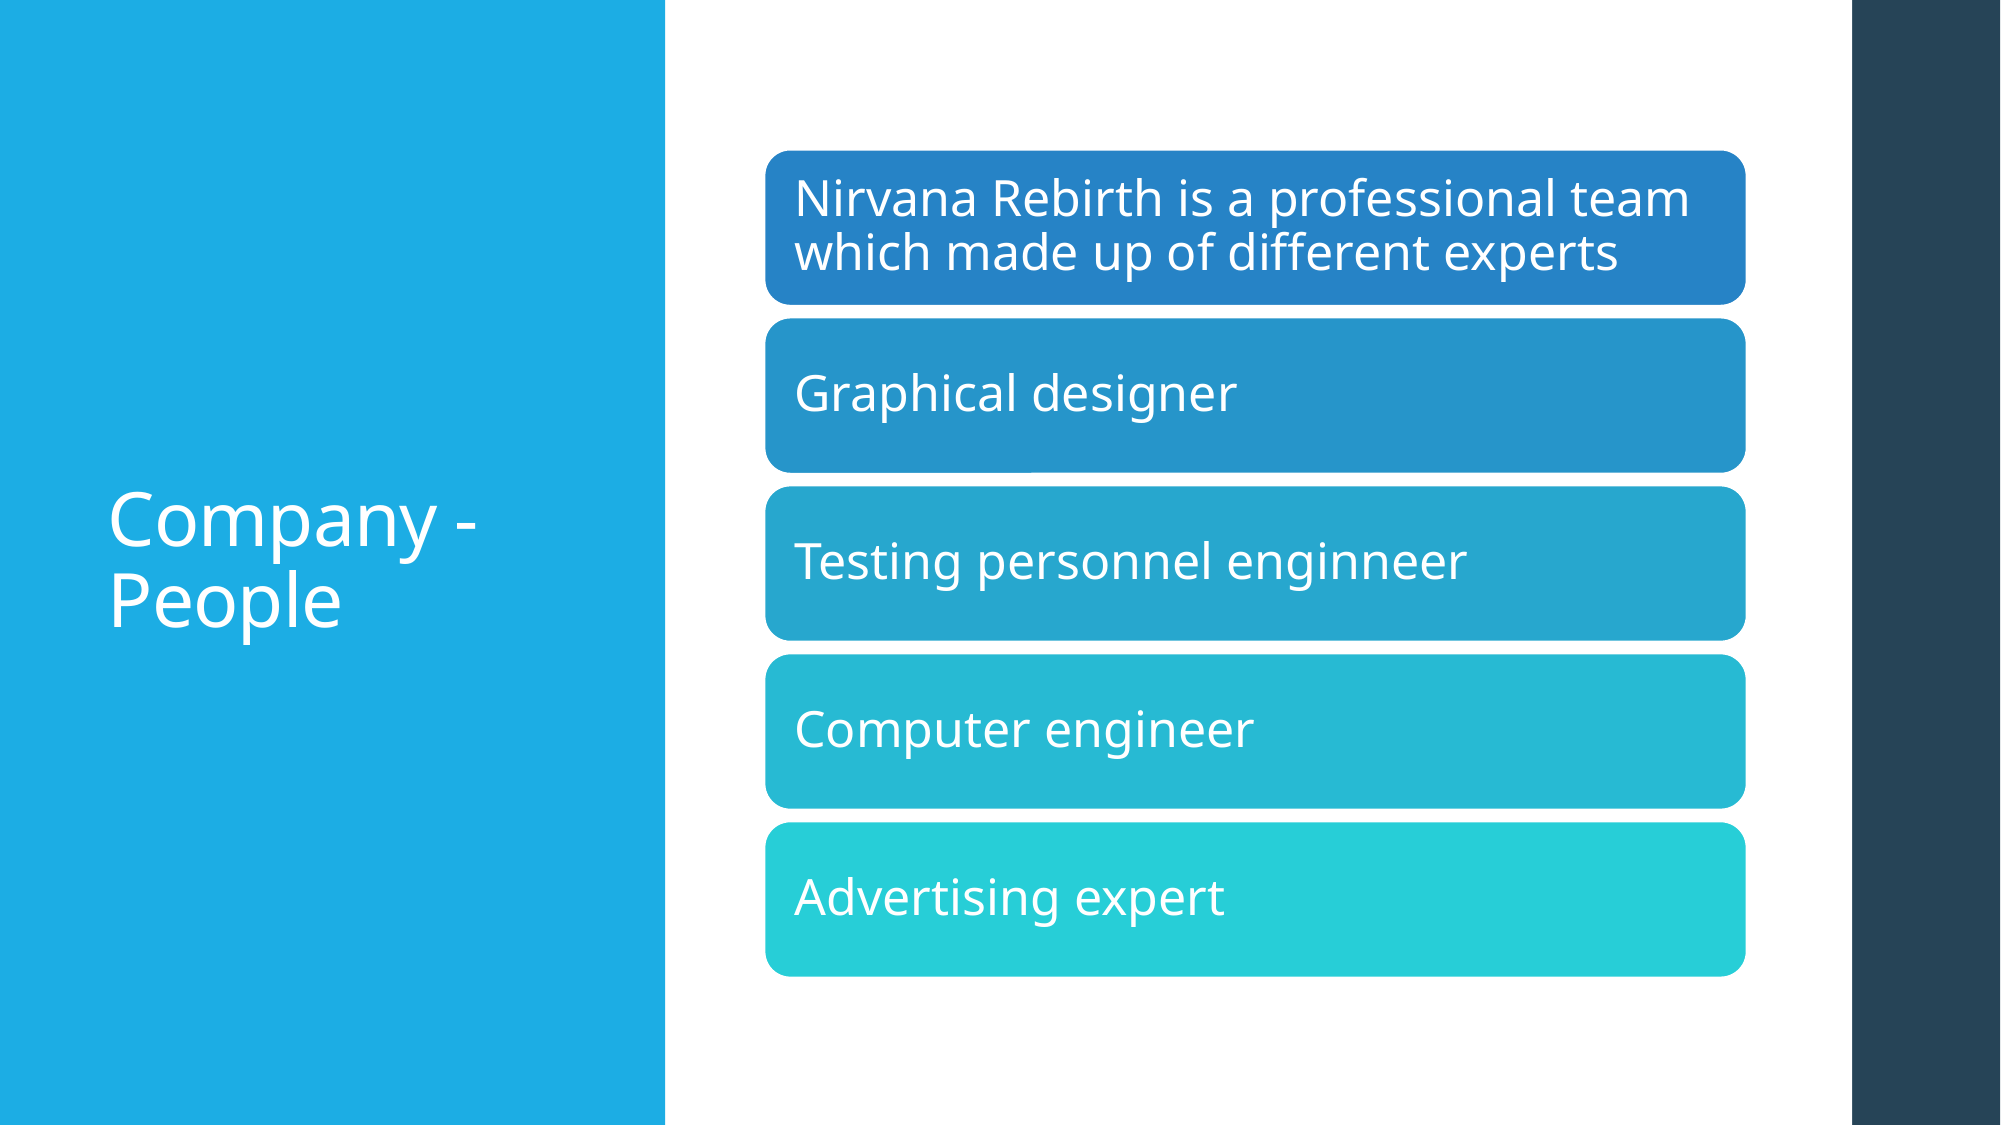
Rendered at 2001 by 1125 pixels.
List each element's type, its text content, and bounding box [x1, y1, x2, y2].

title Company - People [92, 137, 539, 988]
text_box [0, 0, 666, 1125]
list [763, 131, 1748, 996]
text_box [1851, 0, 2000, 1125]
